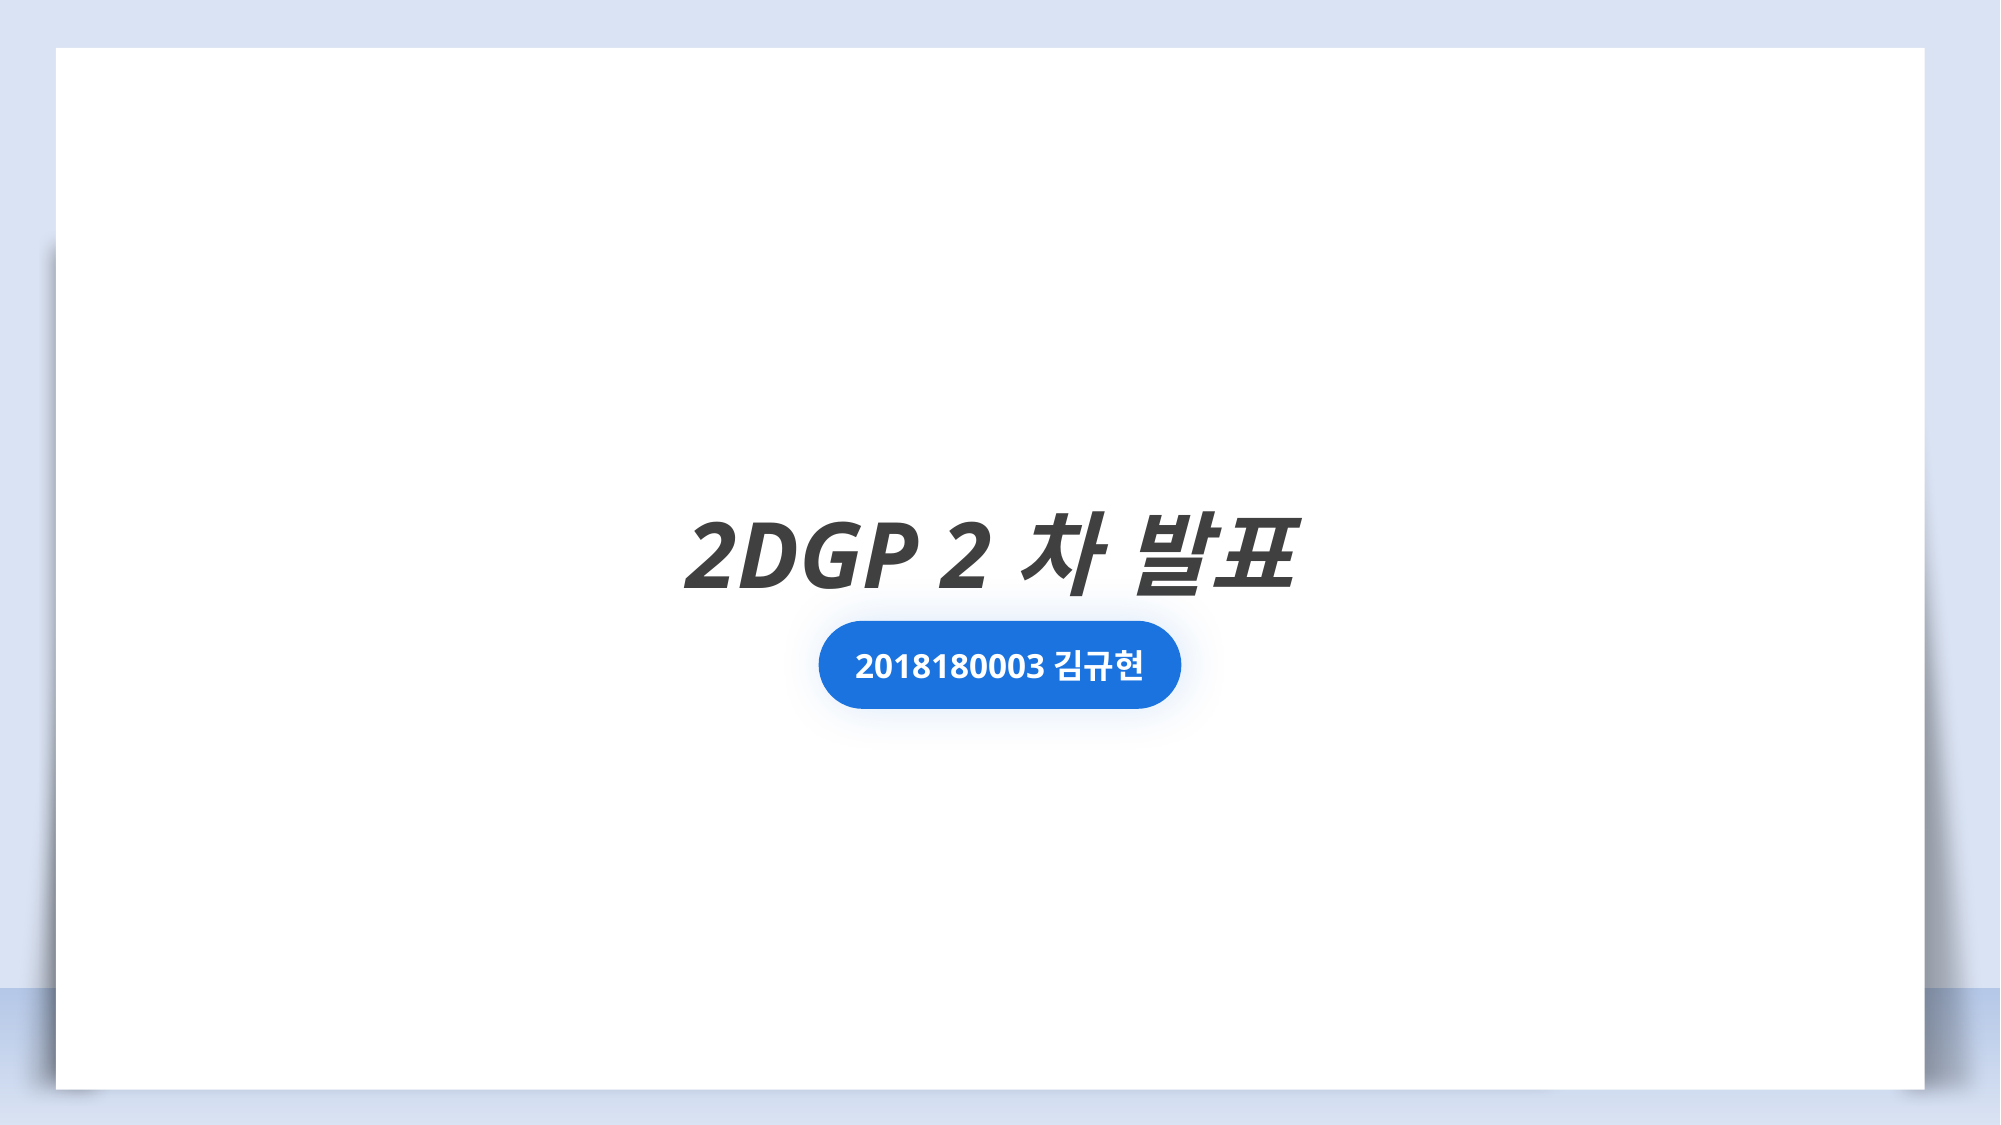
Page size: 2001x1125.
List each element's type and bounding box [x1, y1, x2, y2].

text_box [0, 0, 2000, 1125]
